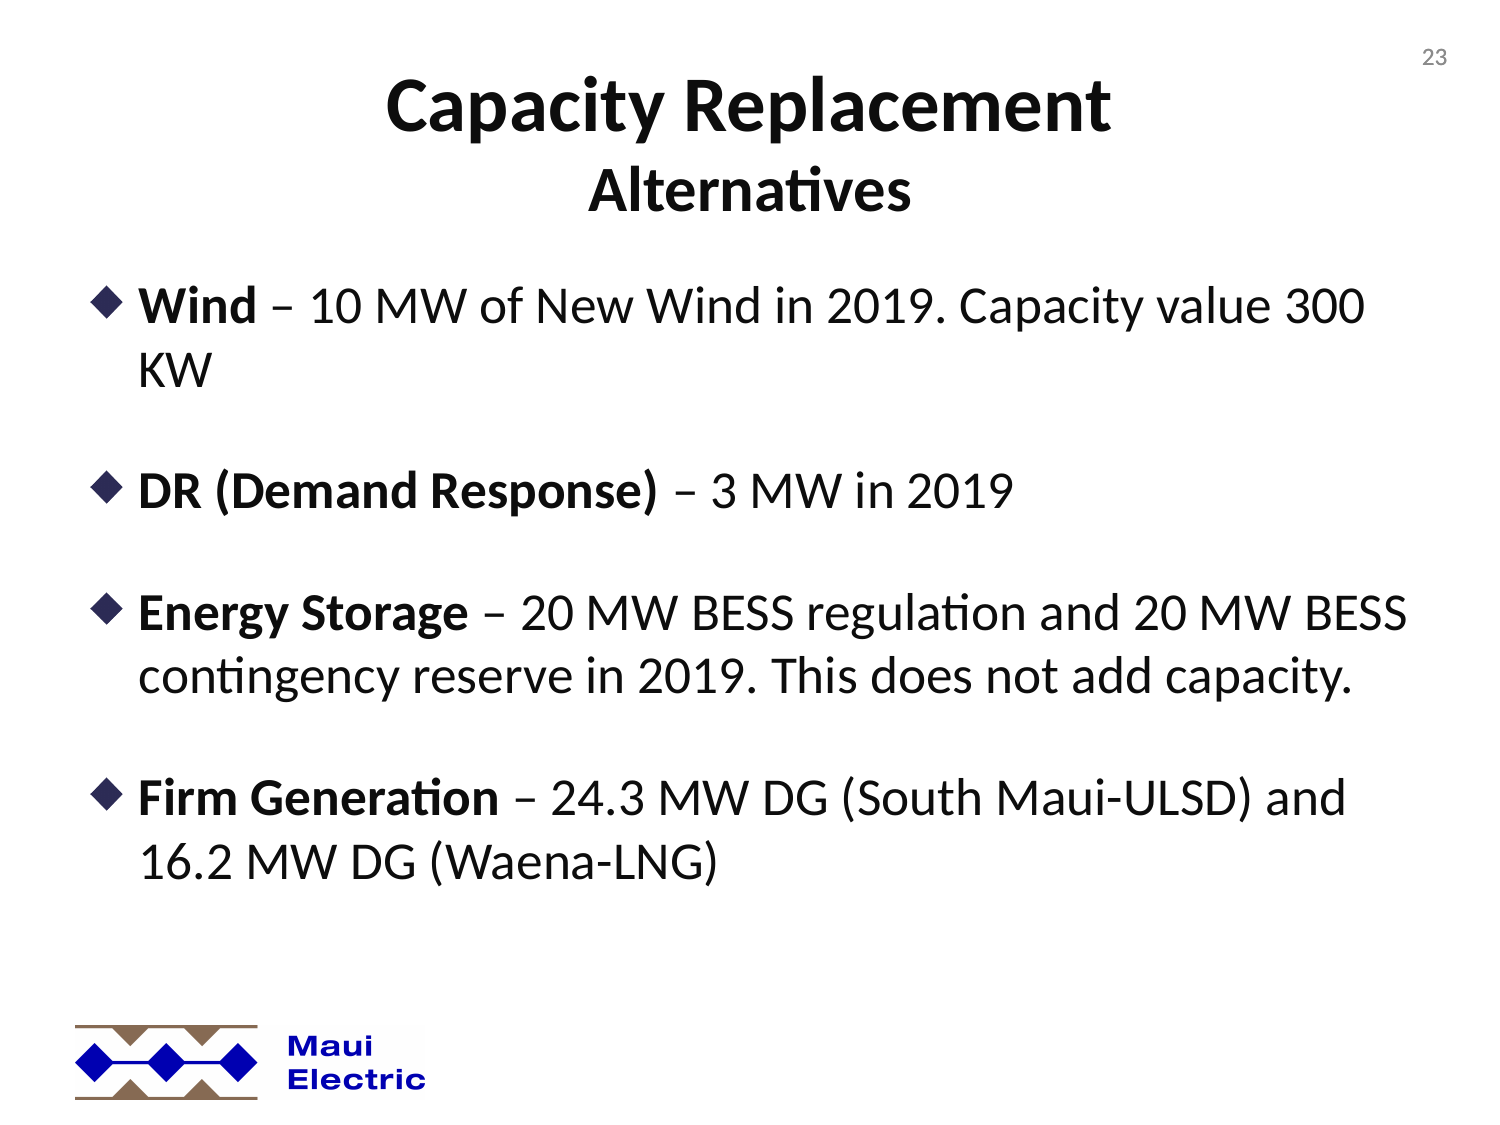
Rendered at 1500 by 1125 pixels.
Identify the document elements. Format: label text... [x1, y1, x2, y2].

picture [90, 470, 123, 504]
picture [75, 1025, 425, 1100]
picture [90, 285, 123, 319]
picture [90, 777, 123, 811]
picture [90, 592, 123, 625]
slide_number 23 [1387, 24, 1463, 85]
list Wind – 10 MW of New Wind in 2019. Capacity value 300 KW DR (Demand Response) – 3 MW in 2019 Energy Storage – 20 MW BESS regulation and 20 MW BESS contingency reserve in 2019. This does not add capacity. Firm Generation – 24.3 MW DG (South Maui-ULSD) and 16.2 MW DG (Waena-LNG) [75, 262, 1425, 963]
title Capacity Replacement Alternatives [75, 45, 1425, 233]
